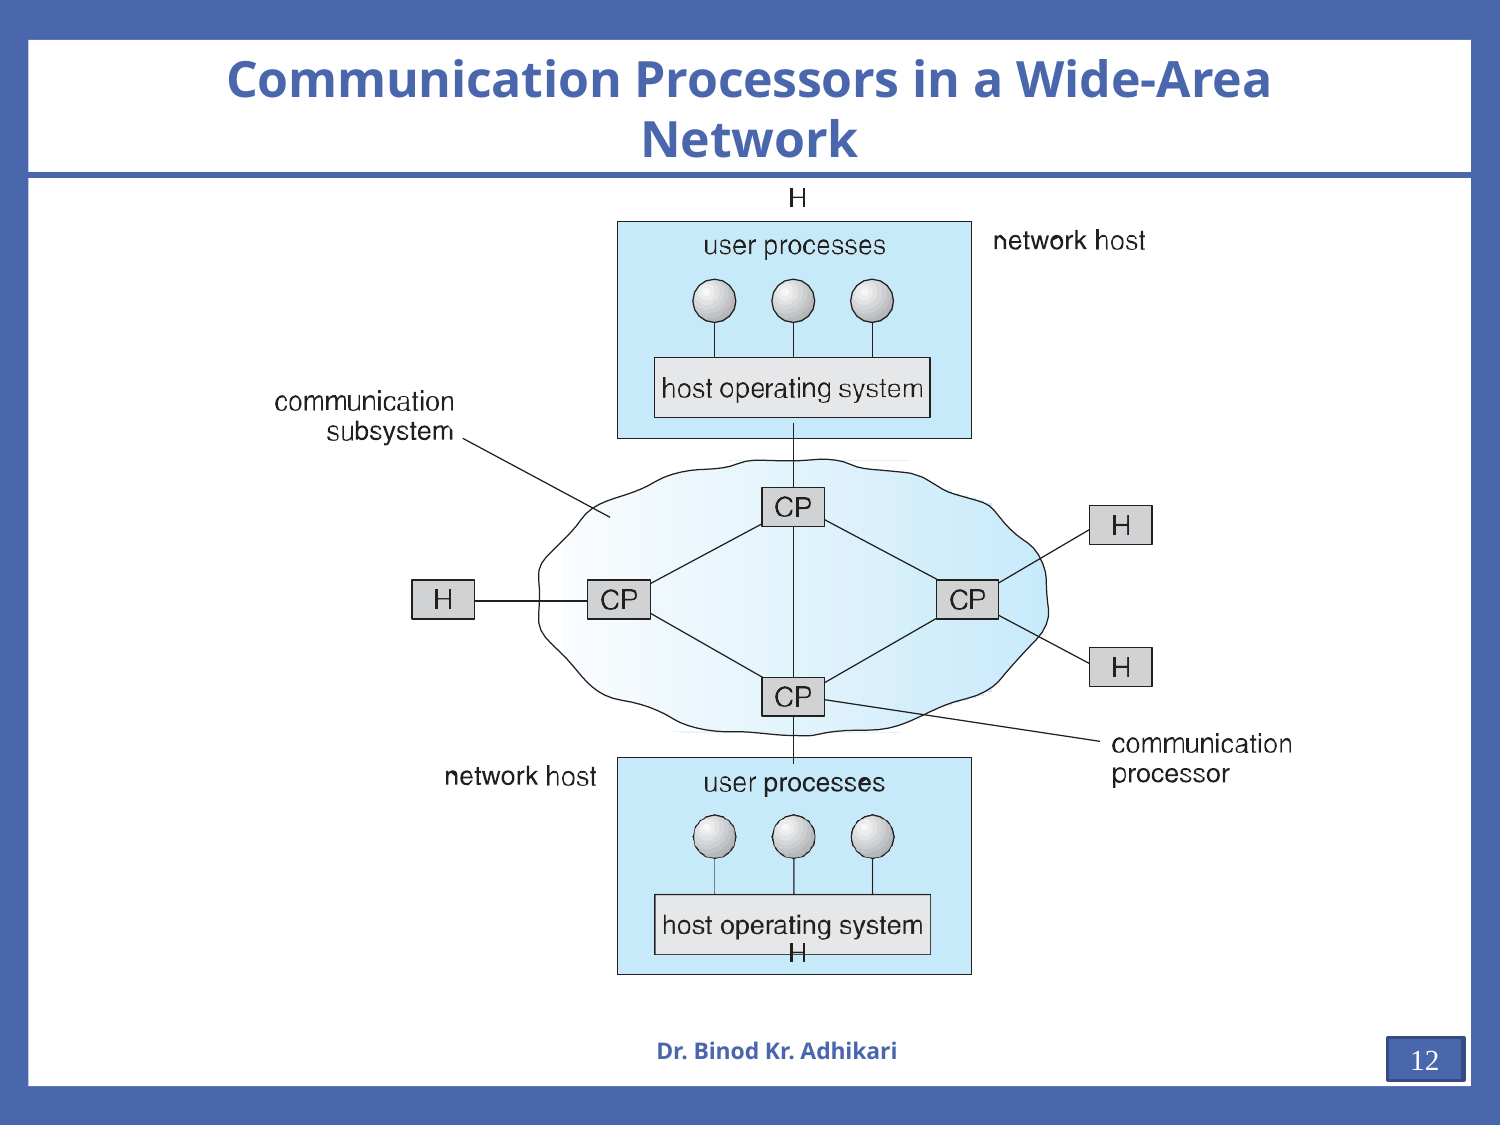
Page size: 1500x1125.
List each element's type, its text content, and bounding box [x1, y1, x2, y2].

picture [789, 943, 805, 962]
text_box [274, 220, 1291, 976]
footer Dr. Binod Kr. Adhikari [485, 986, 1067, 1125]
title Communication Processors in a Wide-Area Network [122, 11, 1374, 202]
picture [789, 188, 805, 207]
